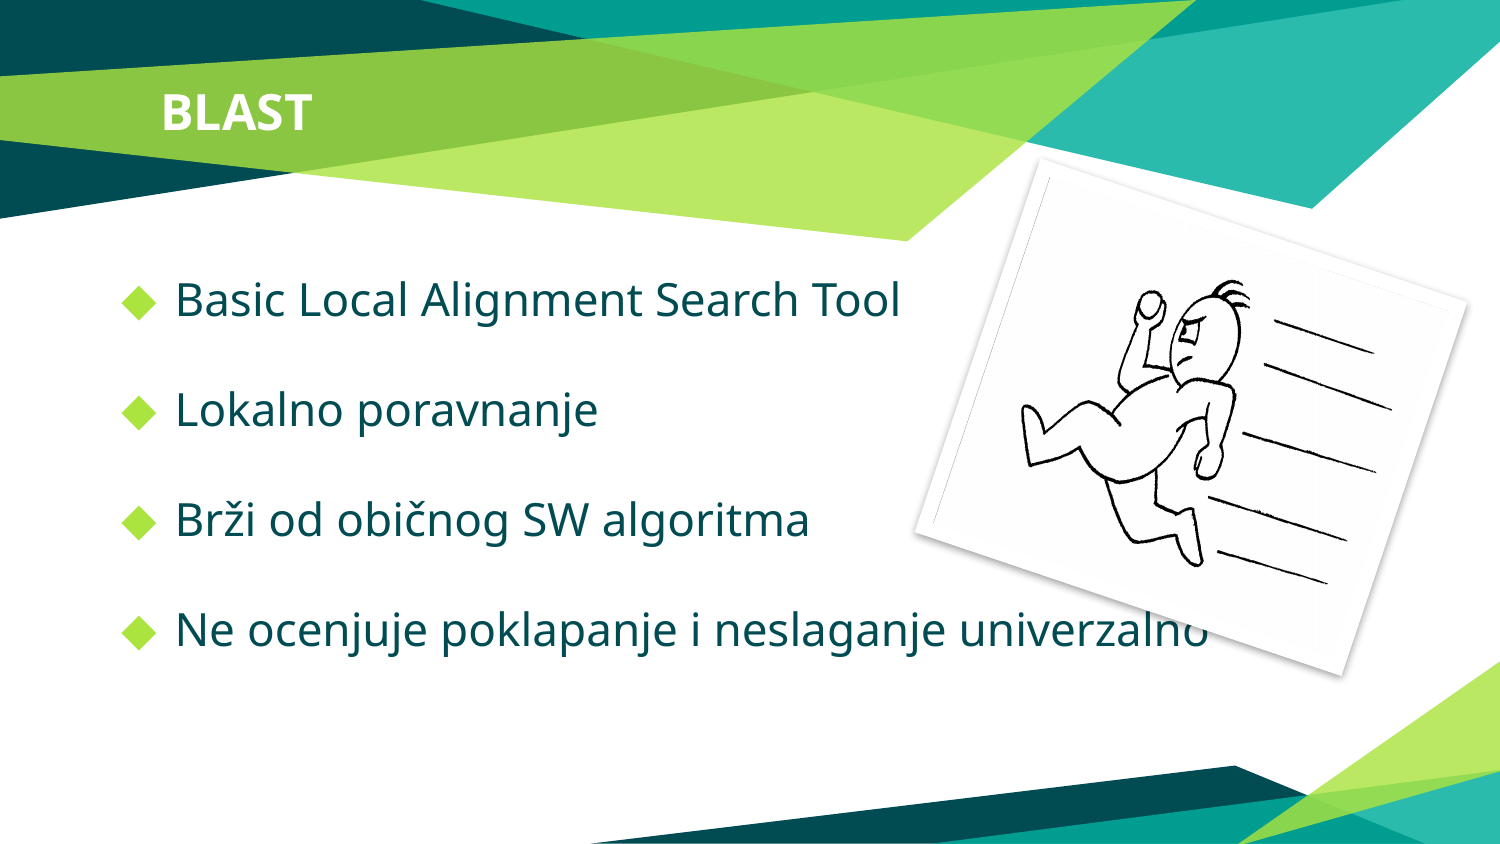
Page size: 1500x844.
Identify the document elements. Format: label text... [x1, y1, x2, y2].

list Basic Local Alignment Search Tool Lokalno poravnanje Brži od običnog SW algoritma Ne ocenjuje poklapanje i neslaganje univerzalno [88, 255, 1376, 721]
title BLAST [145, 65, 1355, 206]
picture [934, 178, 1448, 657]
